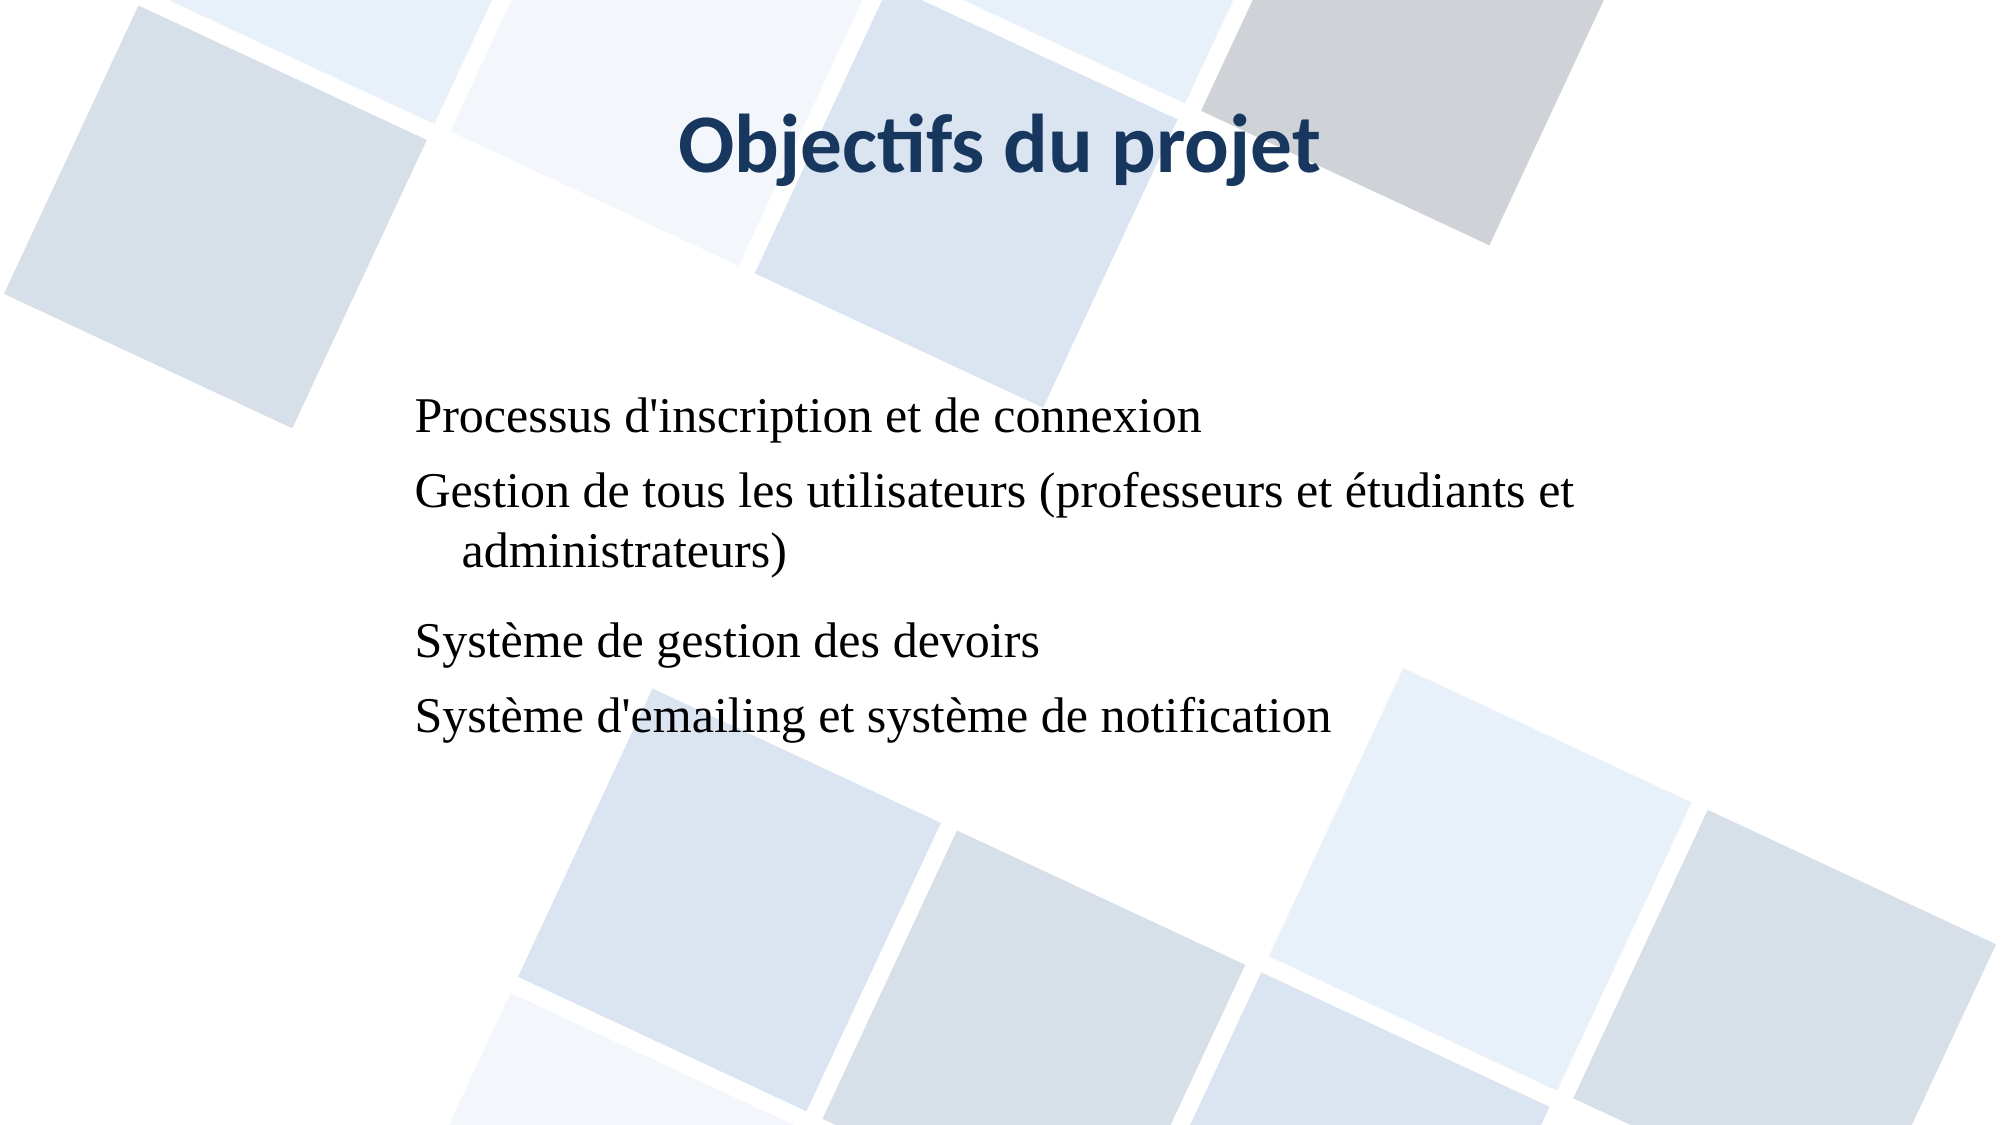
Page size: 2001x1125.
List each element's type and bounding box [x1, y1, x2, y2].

text_box [0, 0, 2000, 1125]
